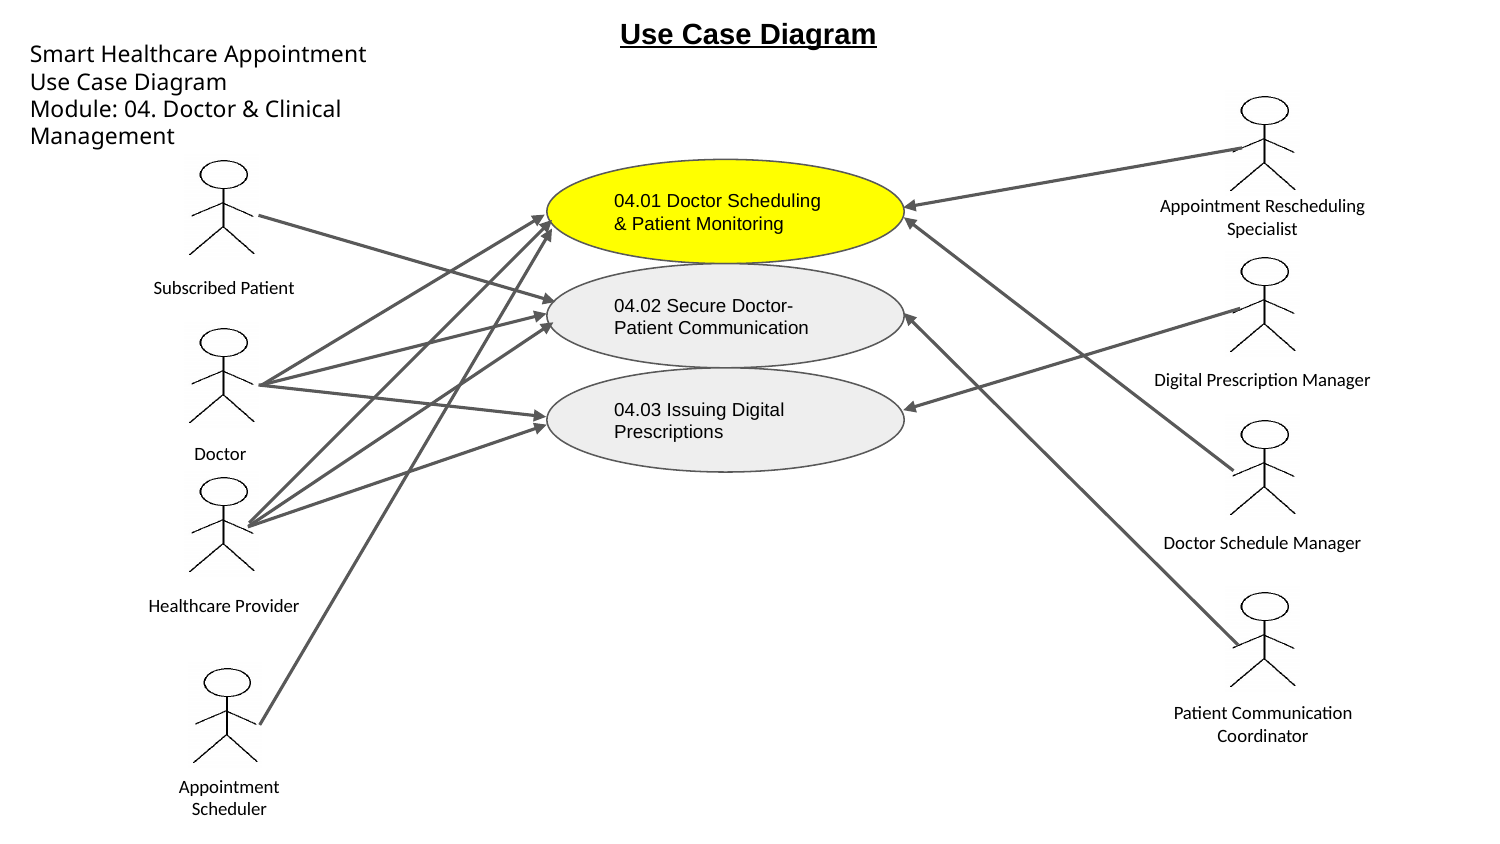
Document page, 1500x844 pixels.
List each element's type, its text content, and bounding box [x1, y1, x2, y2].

text_box Doctor [116, 426, 241, 496]
text_box Appointment Rescheduling Specialist [1235, 179, 1398, 236]
text_box 04.03 Issuing Digital Prescriptions [559, 367, 897, 473]
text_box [548, 219, 553, 228]
text_box 04.02 Secure Doctor-Patient Communication [559, 263, 898, 368]
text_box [902, 147, 1243, 208]
picture [184, 153, 259, 260]
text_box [248, 219, 255, 321]
picture [187, 660, 262, 768]
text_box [247, 424, 254, 528]
picture [1225, 89, 1300, 197]
picture [1225, 584, 1300, 692]
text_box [259, 228, 553, 726]
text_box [903, 217, 1234, 312]
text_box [248, 322, 254, 423]
picture [184, 469, 259, 577]
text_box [260, 214, 545, 227]
picture [1234, 250, 1300, 358]
text_box Healthcare Provider [119, 578, 254, 648]
picture [184, 321, 248, 428]
text_box Smart Healthcare Appointment Use Case Diagram Module: 04. Doctor & Clinical Management [14, 24, 417, 155]
text_box Use Case Diagram [375, 0, 1122, 54]
text_box Doctor Schedule Manager [1243, 515, 1398, 572]
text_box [903, 312, 1239, 646]
text_box Patient Communication Coordinator [1128, 686, 1398, 743]
text_box Digital Prescription Manager [1246, 352, 1398, 409]
text_box Subscribed Patient [119, 260, 243, 329]
picture [1239, 413, 1300, 520]
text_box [546, 215, 556, 222]
text_box Appointment Scheduler [130, 759, 329, 839]
text_box 04.01 Doctor Scheduling & Patient Monitoring [546, 159, 902, 264]
